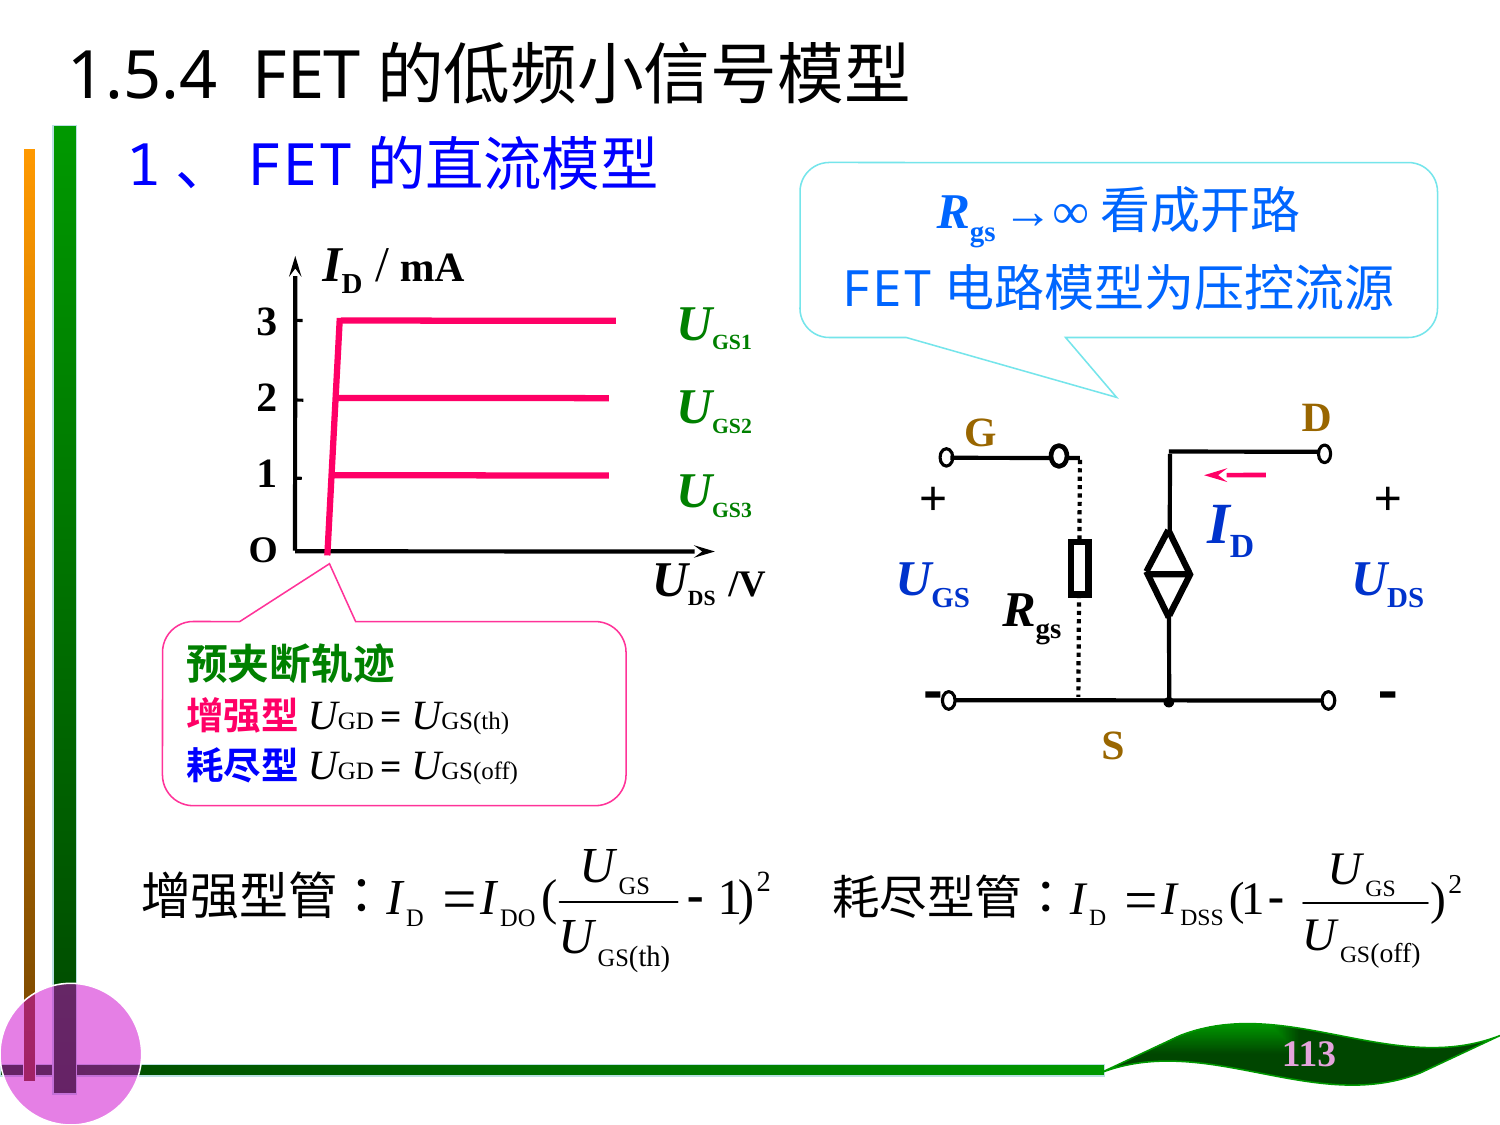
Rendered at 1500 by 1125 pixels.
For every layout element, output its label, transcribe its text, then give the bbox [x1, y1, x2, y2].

text_box 1.5.4 FET的低频小信号模型 [52, 24, 926, 120]
text_box 预夹断轨迹 增强型UGD = UGS(th) 耗尽型UGD = UGS(off) [162, 621, 627, 806]
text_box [224, 227, 822, 616]
text_box 1、FET的直流模型 [112, 119, 740, 205]
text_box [135, 834, 780, 982]
text_box 113 [1266, 1021, 1351, 1082]
picture [826, 840, 1472, 977]
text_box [845, 382, 1452, 776]
text_box Rgs →∞看成开路 FET电路模型为压控流源 [800, 162, 1438, 381]
